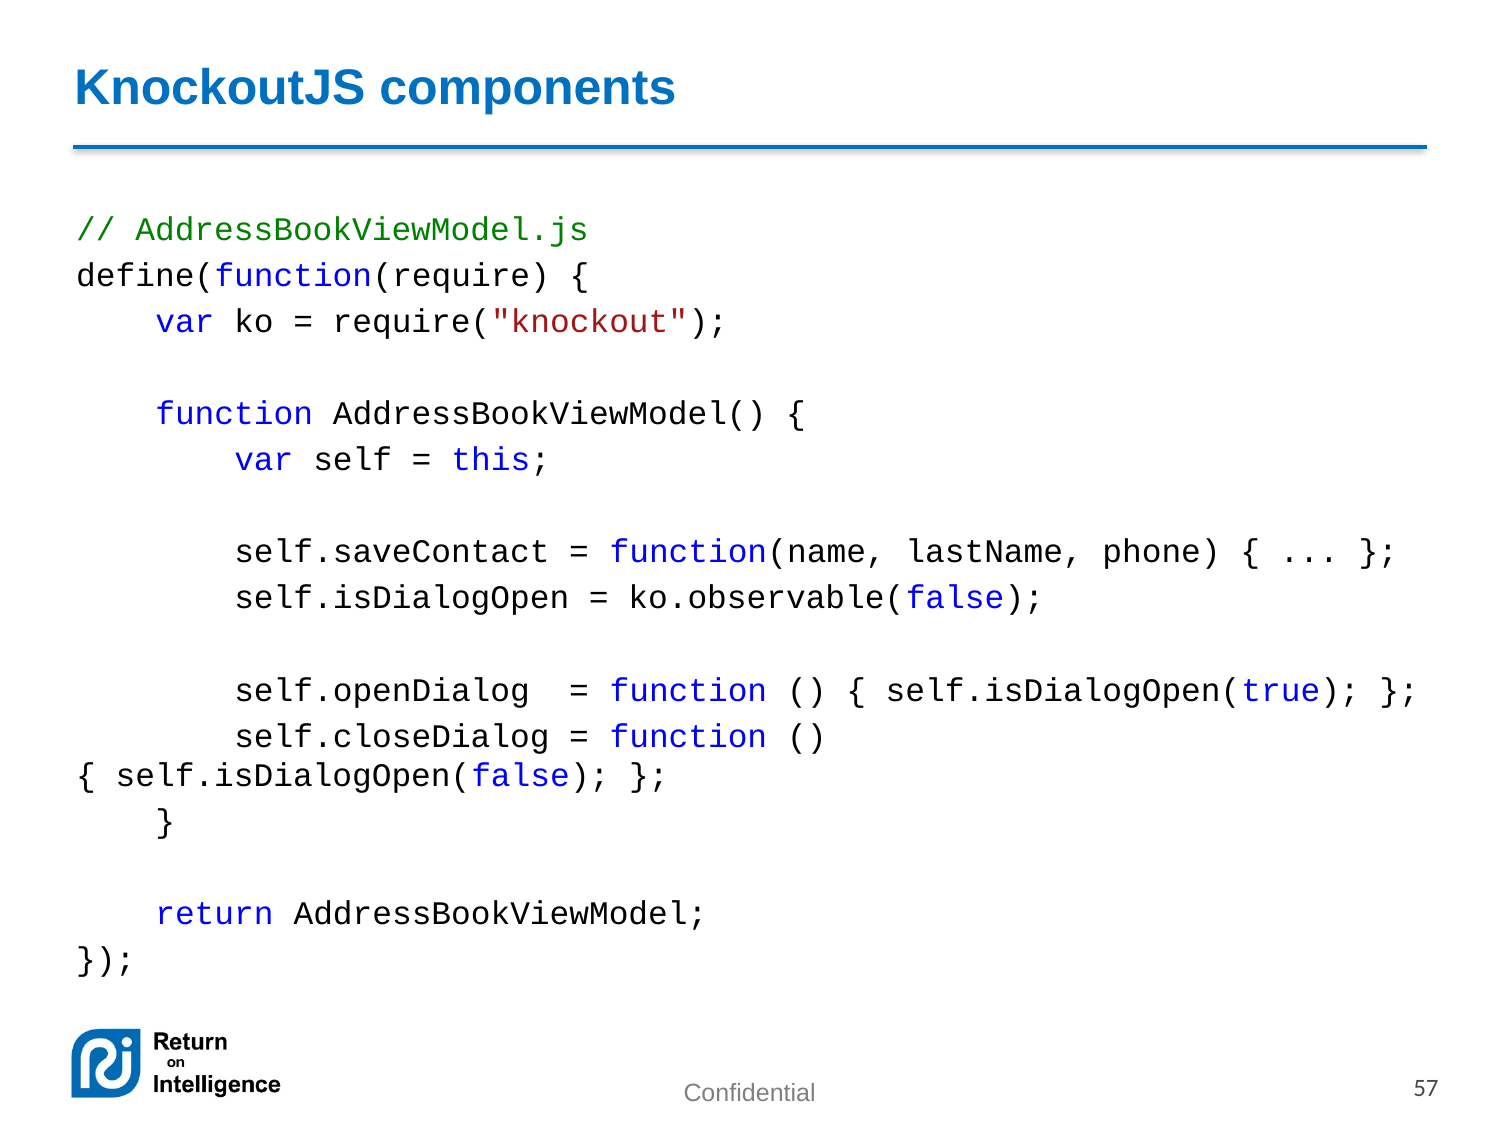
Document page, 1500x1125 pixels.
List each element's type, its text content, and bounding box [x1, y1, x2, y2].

picture [67, 1022, 289, 1098]
list // AddressBookViewModel.js define(function(require) { var ko = require("knockout"); function AddressBookViewModel() { var self = this; self.saveContact = function(name, lastName, phone) { ... }; self.isDialogOpen = ko.observable(false); self.openDialog = function () { self.isDialogOpen(true); }; self.closeDialog = function () { self.isDialogOpen(false); }; } return AddressBookViewModel; }); [61, 199, 1454, 988]
title KnockoutJS components [59, 2, 1454, 166]
